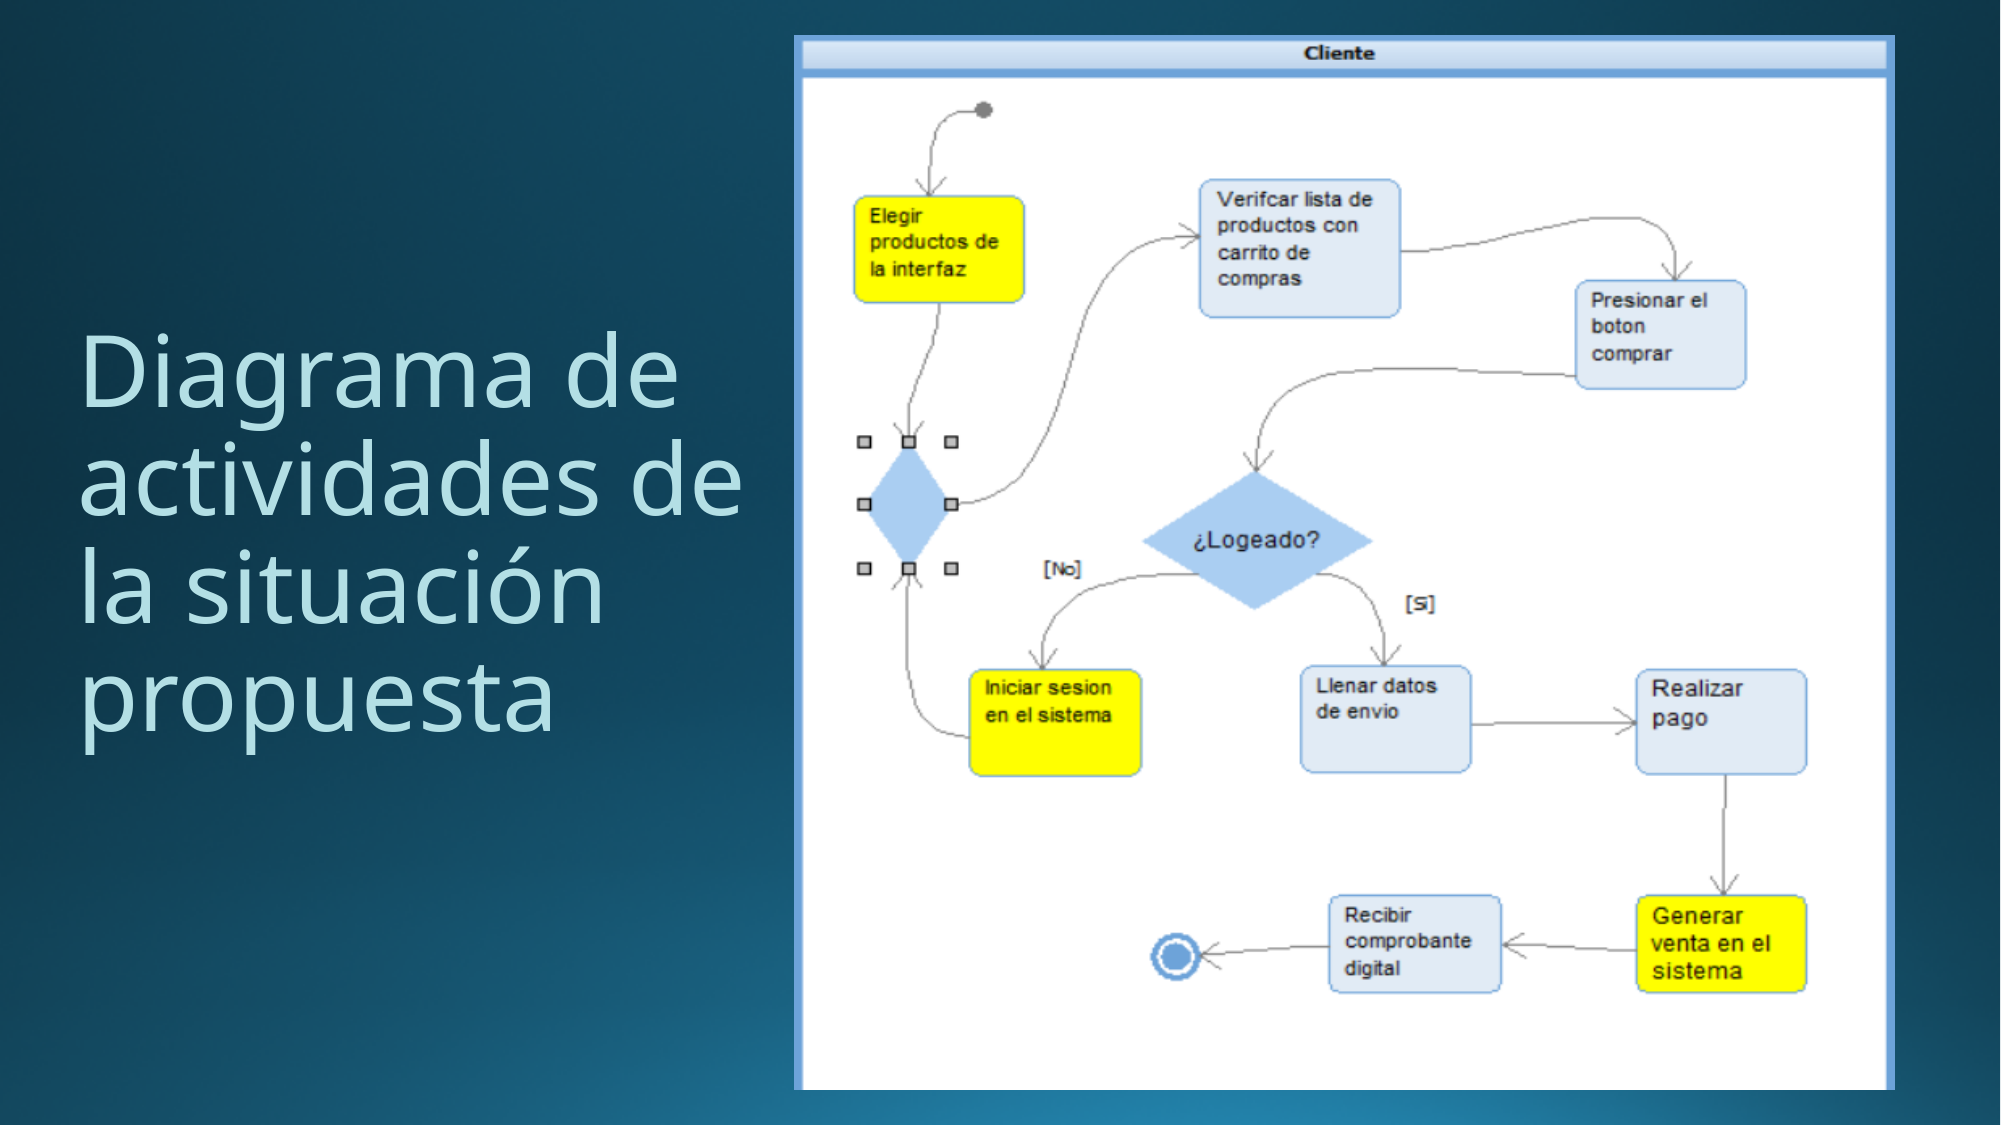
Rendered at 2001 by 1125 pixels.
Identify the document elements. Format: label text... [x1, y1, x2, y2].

title Diagrama de actividades de la situación propuesta [62, 312, 766, 763]
picture [0, 0, 2001, 1125]
